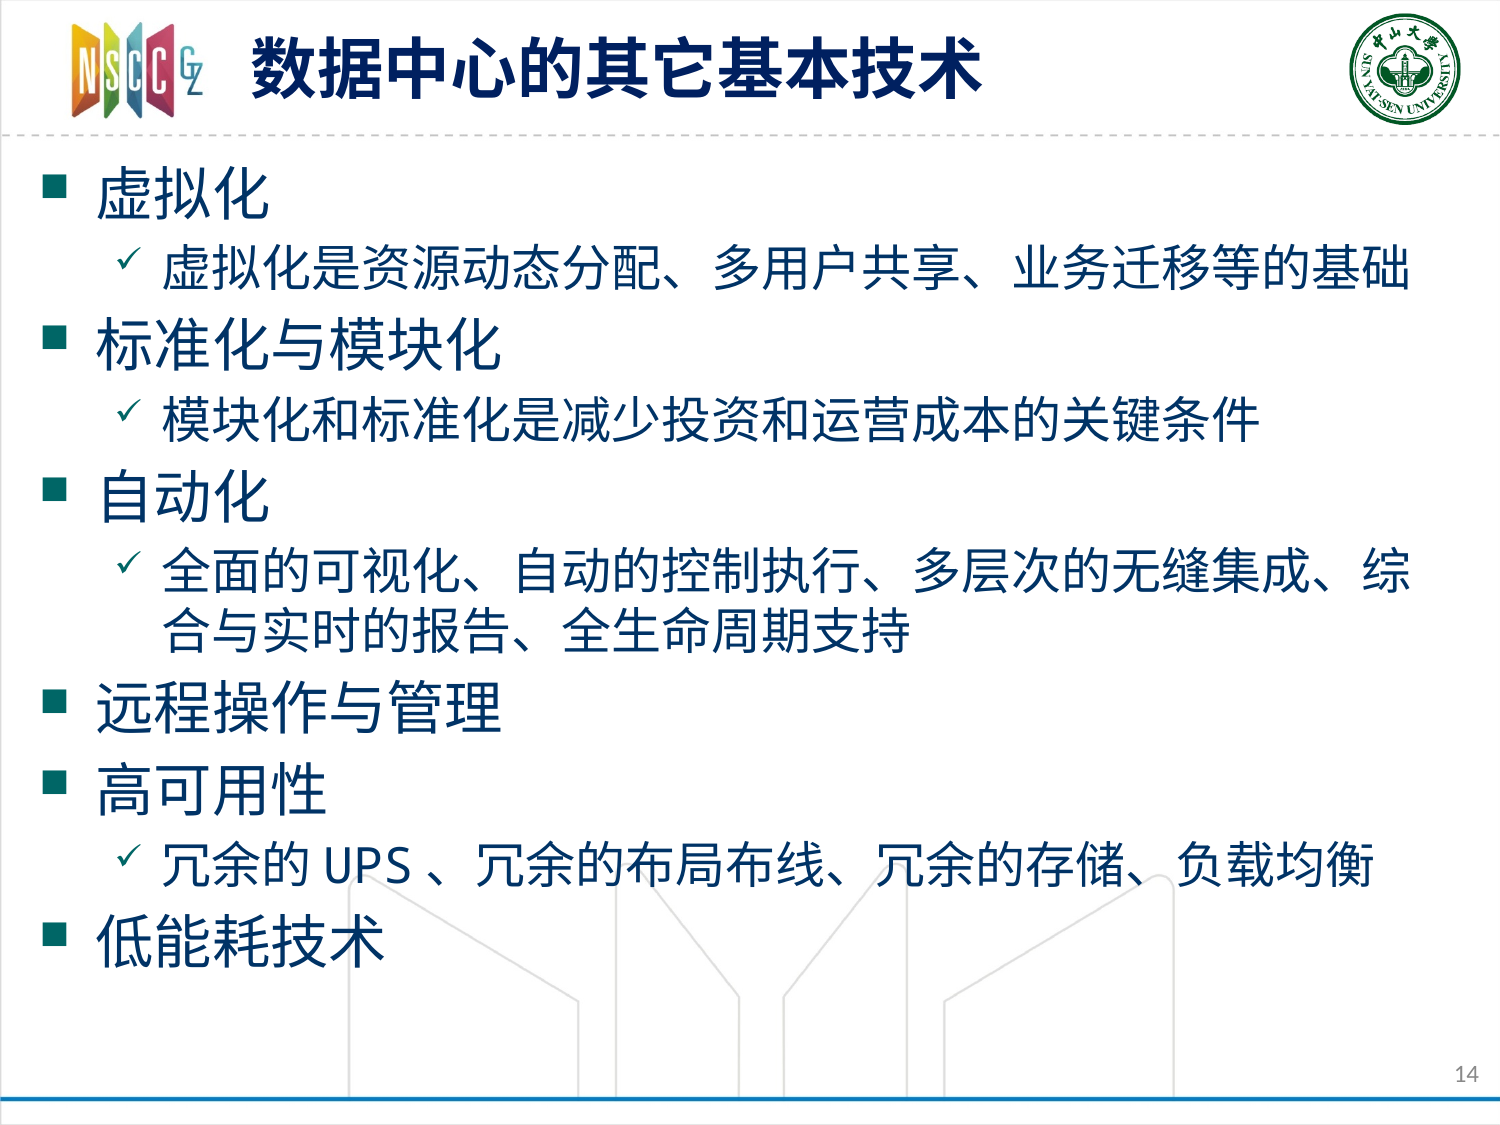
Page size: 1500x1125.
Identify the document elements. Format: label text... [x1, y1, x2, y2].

text_box 数据中心的其它基本技术 [235, 18, 1324, 114]
picture [0, 0, 1500, 1125]
slide_number 14 [1144, 1042, 1495, 1103]
list 虚拟化 虚拟化是资源动态分配、多用户共享、业务迁移等的基础 标准化与模块化 模块化和标准化是减少投资和运营成本的关键条件 自动化 全面的可视化、自动的控制执行、多层次的无缝集成、综合与实时的报告、全生命周期支持 远程操作与管理 高可用性 冗余的UPS、冗余的布局布线、冗余的存储、负载均衡 低能耗技术 [24, 149, 1442, 988]
